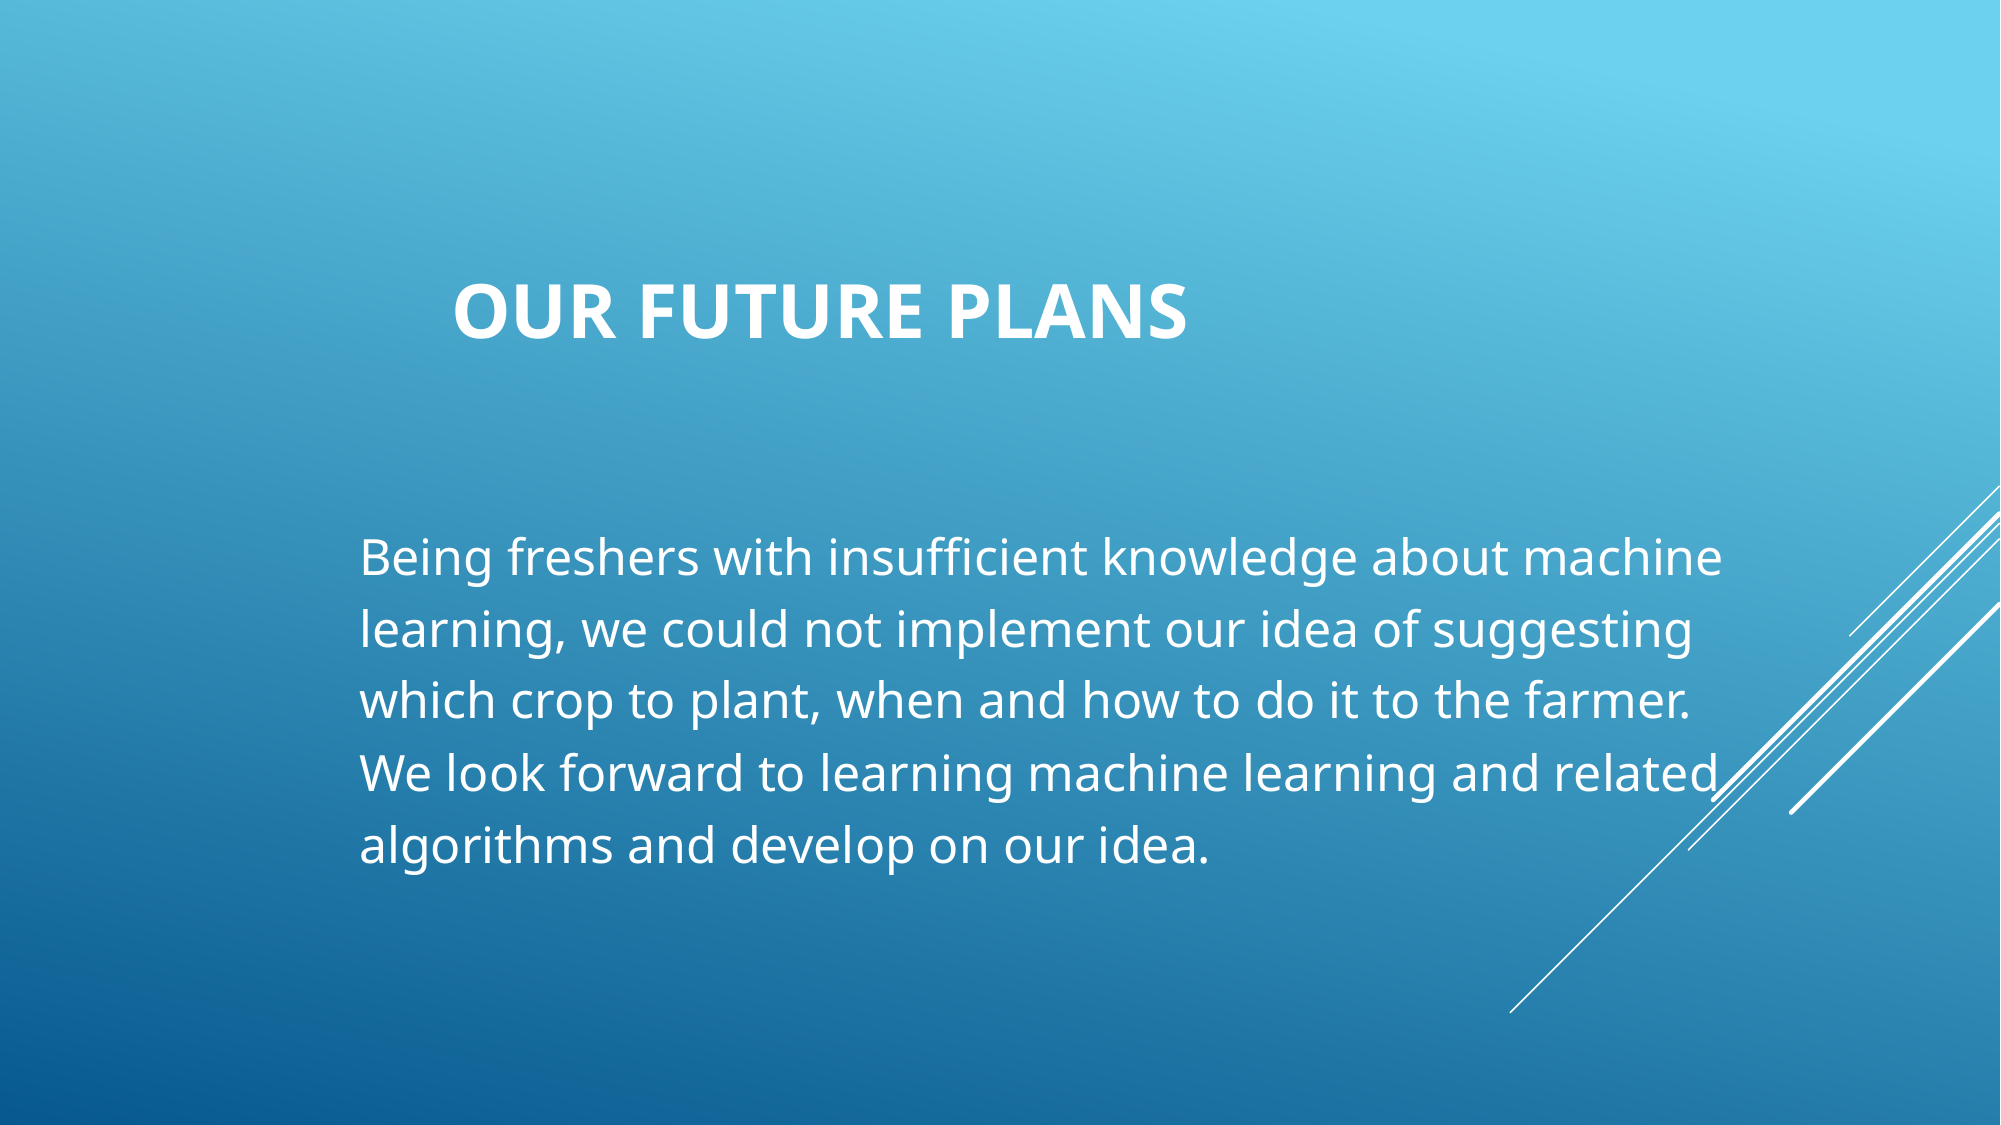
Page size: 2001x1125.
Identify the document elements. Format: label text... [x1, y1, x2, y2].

list Being freshers with insufficient knowledge about machine learning, we could not implement our idea of suggesting which crop to plant, when and how to do it to the farmer. We look forward to learning machine learning and related algorithms and develop on our idea. [344, 431, 1745, 1025]
title Our Future plans [435, 184, 1836, 432]
